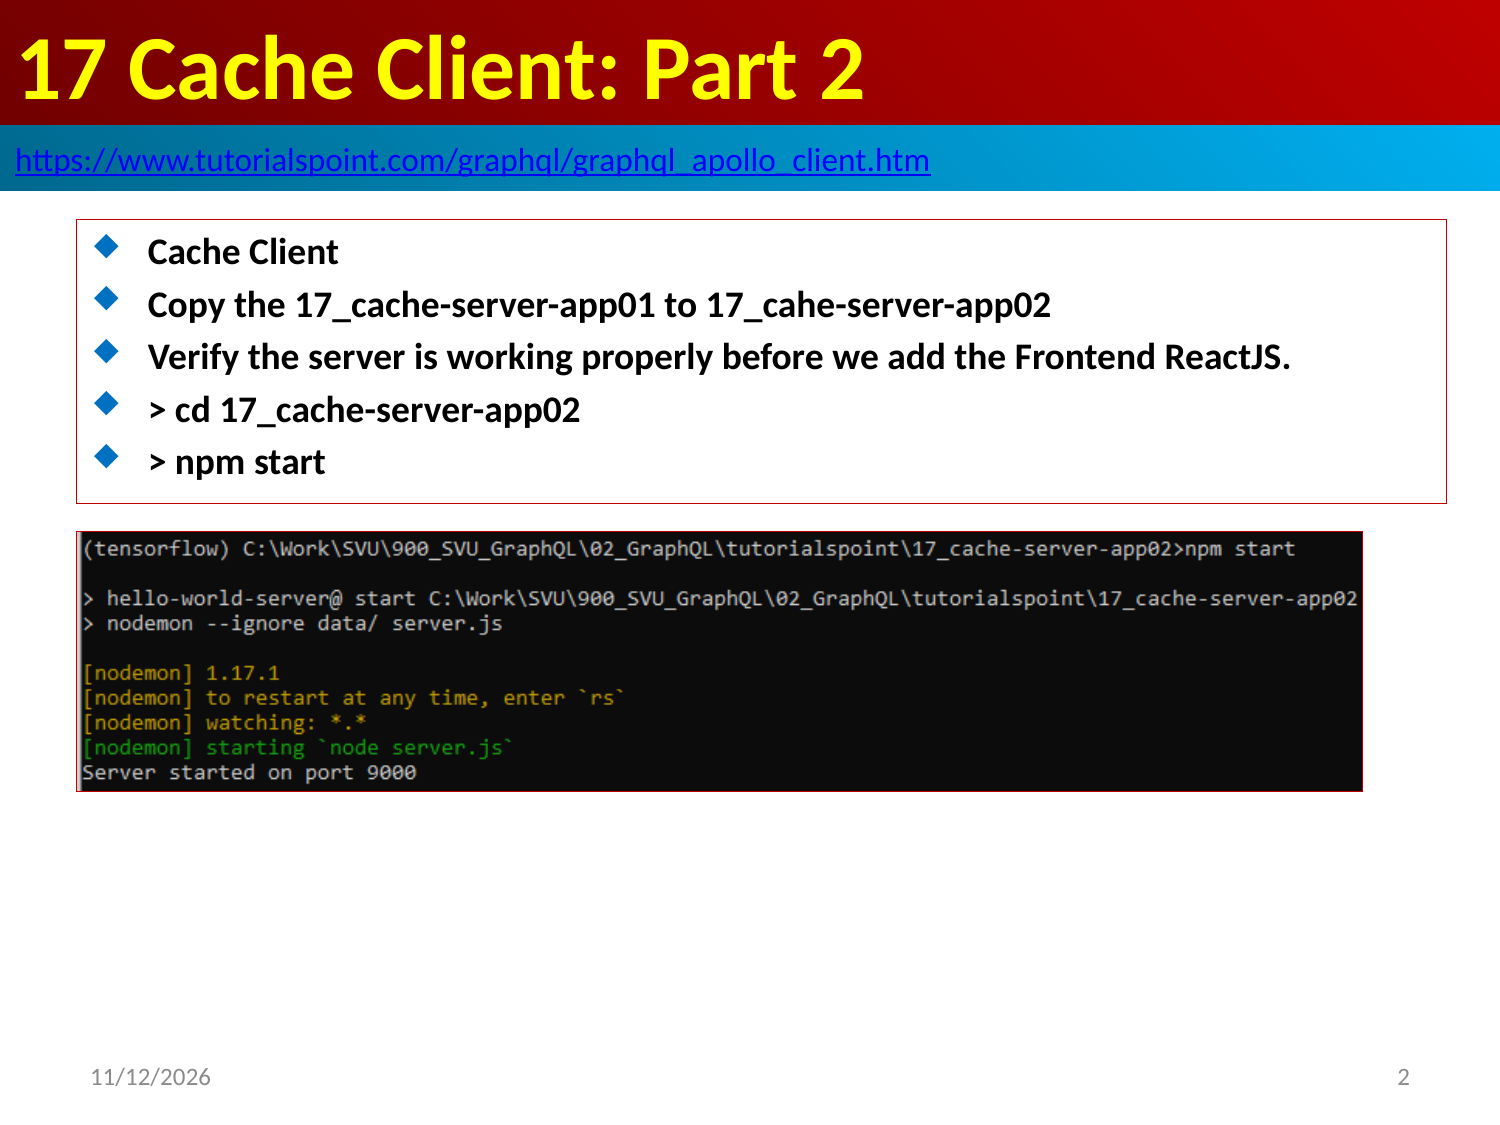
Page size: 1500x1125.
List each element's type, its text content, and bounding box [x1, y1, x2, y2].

text_box https://www.tutorialspoint.com/graphql/graphql_apollo_client.htm [0, 125, 1500, 191]
slide_number 2 [1074, 1042, 1425, 1109]
subtitle Cache Client Copy the 17_cache-server-app01 to 17_cahe-server-app02 Verify the server is working properly before we add the Frontend ReactJS. > cd 17_cache-server-app02 > npm start [76, 219, 1447, 504]
picture [76, 531, 1363, 792]
title 17 Cache Client: Part 2 [0, 0, 1500, 125]
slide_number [75, 1042, 425, 1109]
